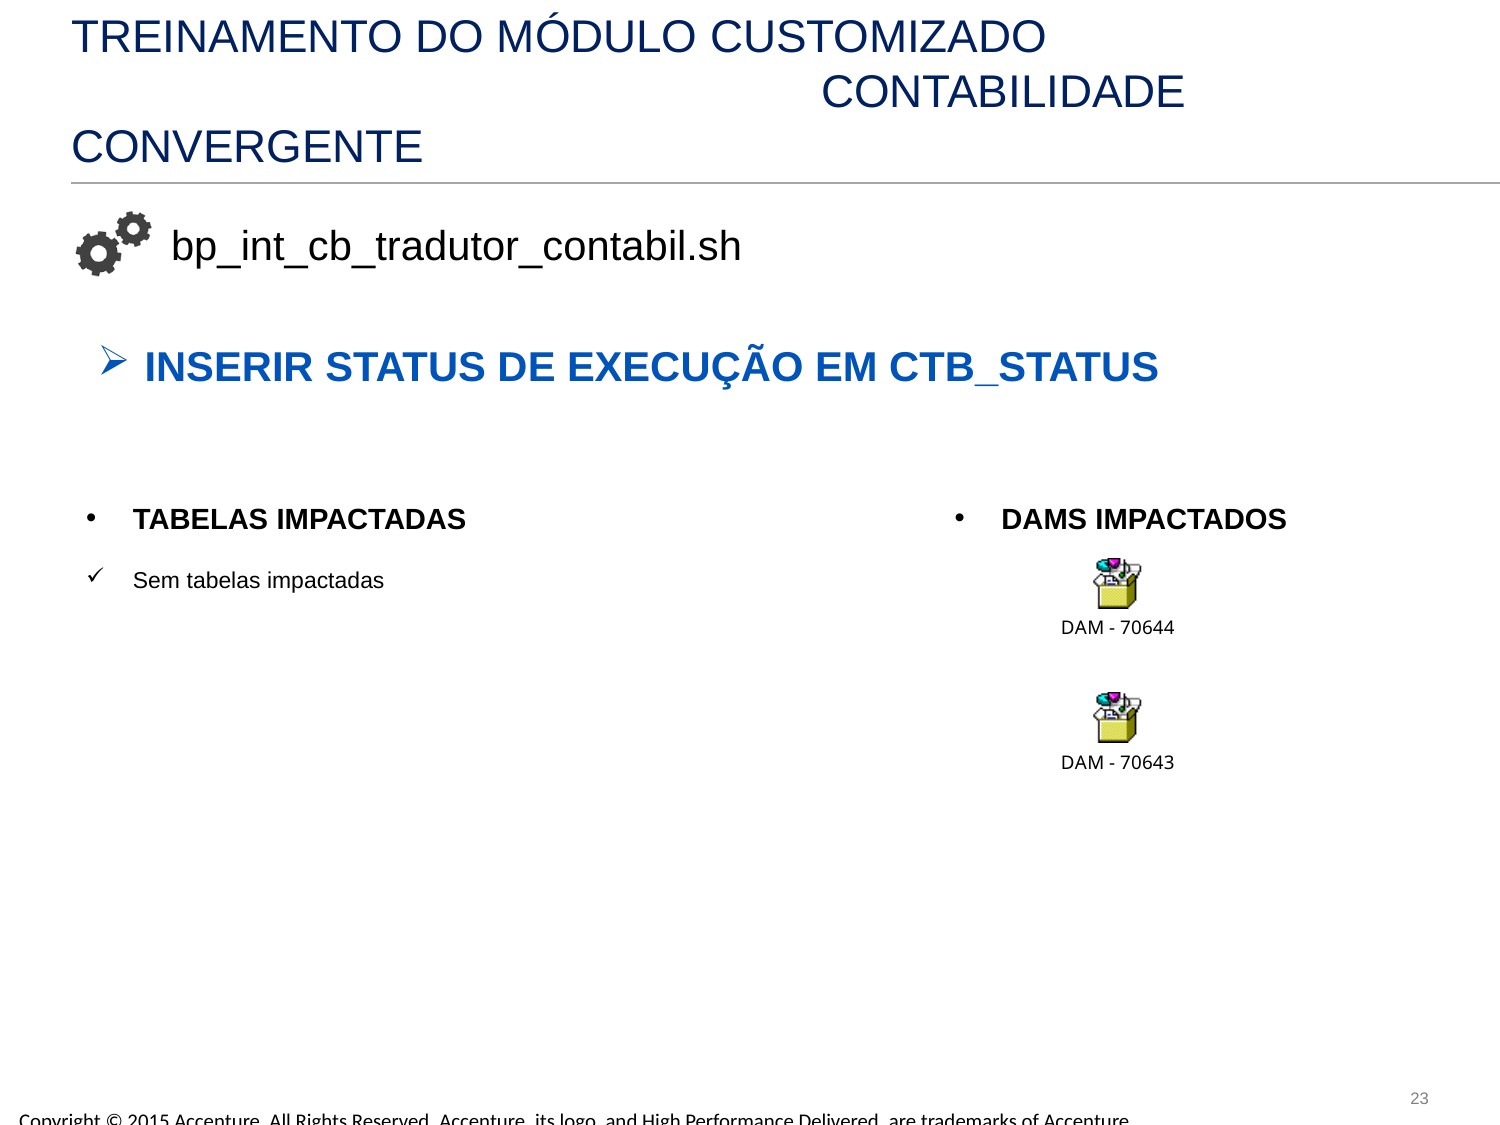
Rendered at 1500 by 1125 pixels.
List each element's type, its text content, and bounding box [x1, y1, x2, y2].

text_box Sem tabelas impactadas [71, 558, 822, 601]
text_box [1042, 692, 1194, 820]
text_box bp_int_cb_tradutor_contabil.sh [160, 211, 758, 277]
text_box INSERIR STATUS DE EXECUÇÃO EM CTB_STATUS [97, 340, 1160, 391]
picture [72, 200, 155, 284]
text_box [1042, 558, 1194, 686]
text_box TABELAS IMPACTADAS [71, 492, 726, 543]
text_box DAMS IMPACTADOS [939, 492, 1500, 543]
title TREINAMENTO DO MÓDULO CUSTOMIZADO CONTABILIDADE CONVERGENTE [71, 0, 1500, 172]
